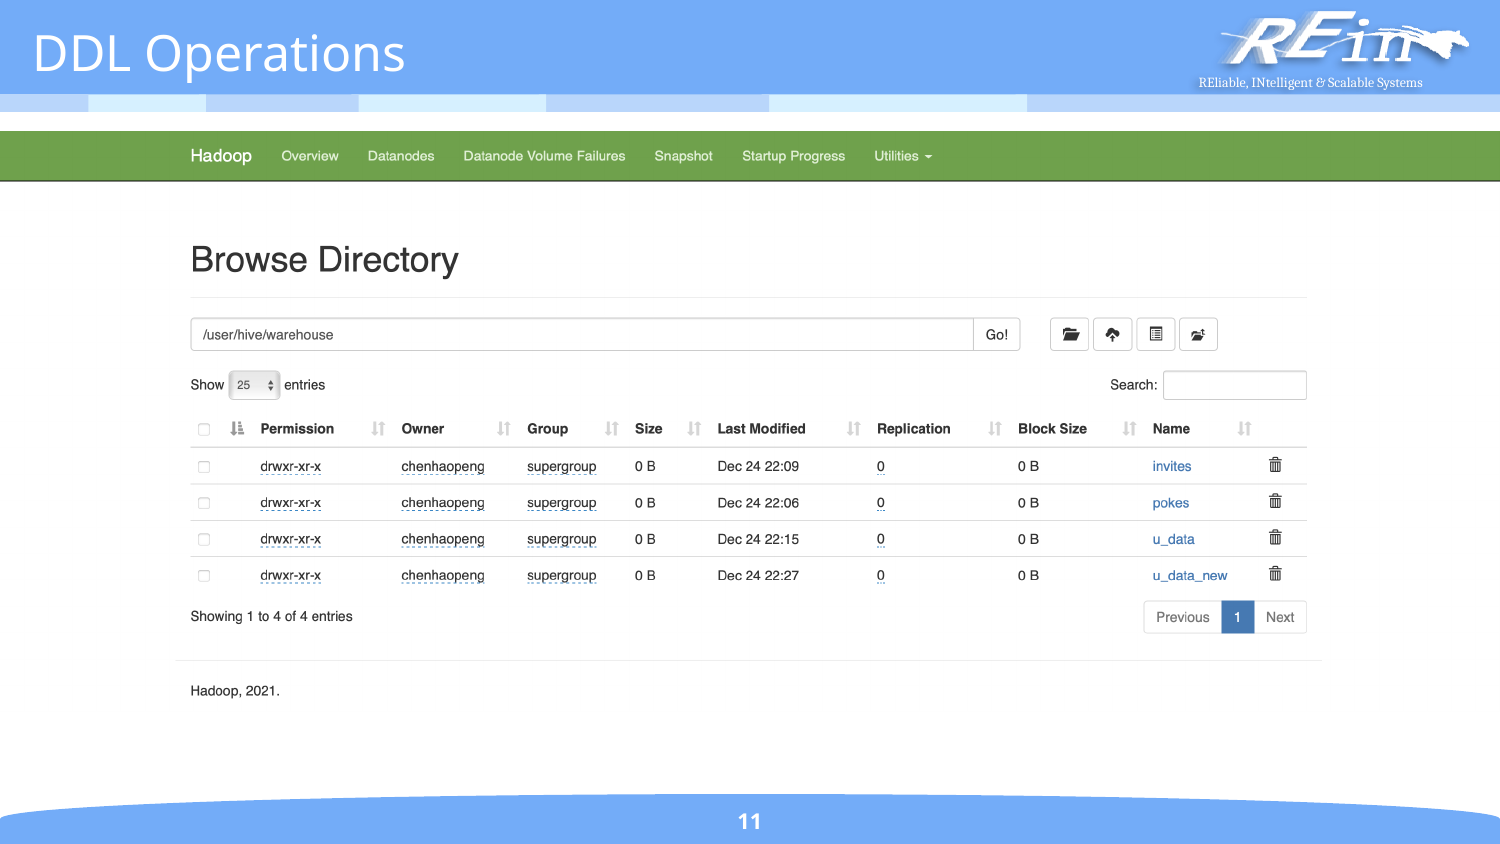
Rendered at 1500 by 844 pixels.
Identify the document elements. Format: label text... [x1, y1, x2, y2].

title DDL Operations [17, 17, 1136, 86]
slide_number 11 [667, 802, 833, 842]
picture [0, 131, 1500, 713]
